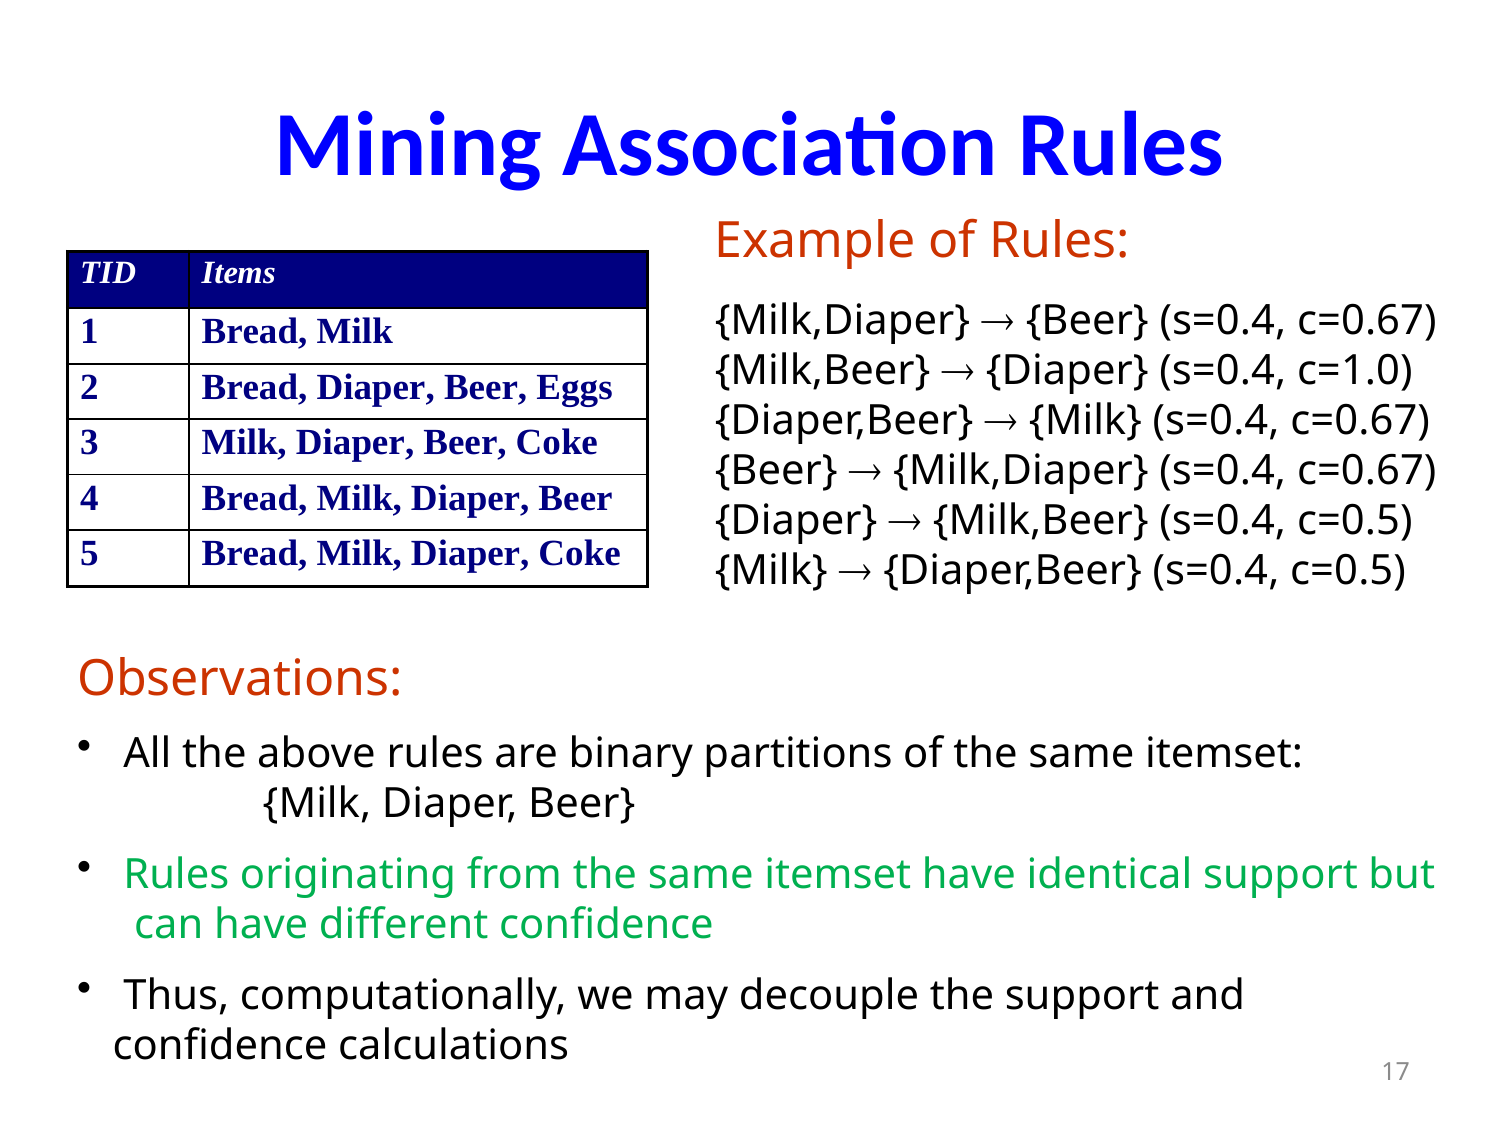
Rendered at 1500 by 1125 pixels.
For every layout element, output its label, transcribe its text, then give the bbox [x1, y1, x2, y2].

title Mining Association Rules [75, 45, 1425, 233]
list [49, 249, 663, 618]
text_box Observations: All the above rules are binary partitions of the same itemset: {Milk, Diaper, Beer} Rules originating from the same itemset have identical support but can have different confidence Thus, computationally, we may decouple the support and confidence calculations [62, 637, 1475, 1075]
slide_number 17 [1074, 1042, 1425, 1103]
text_box Example of Rules: {Milk,Diaper}  {Beer} (s=0.4, c=0.67) {Milk,Beer}  {Diaper} (s=0.4, c=1.0) {Diaper,Beer}  {Milk} (s=0.4, c=0.67) {Beer}  {Milk,Diaper} (s=0.4, c=0.67) {Diaper}  {Milk,Beer} (s=0.4, c=0.5) {Milk}  {Diaper,Beer} (s=0.4, c=0.5) [699, 200, 1475, 600]
